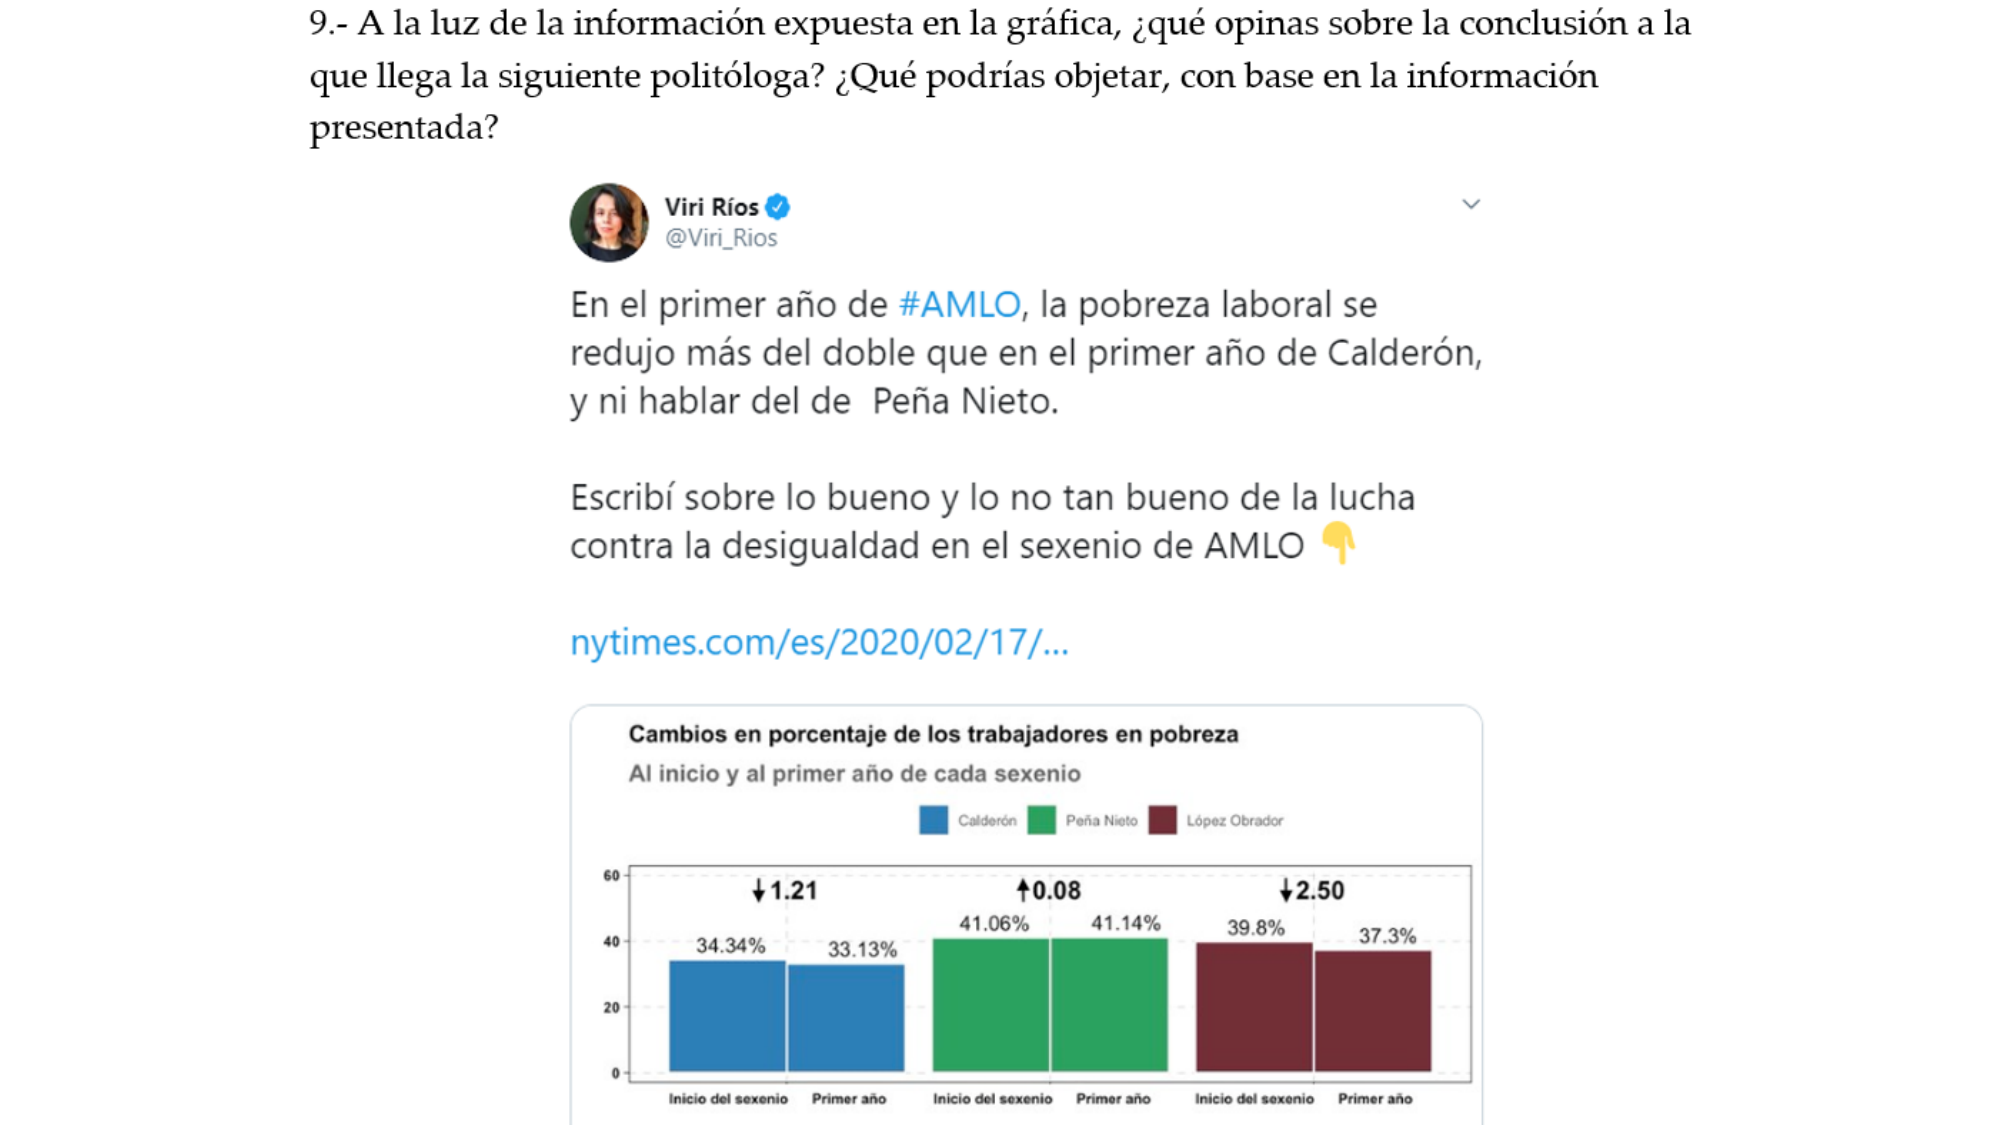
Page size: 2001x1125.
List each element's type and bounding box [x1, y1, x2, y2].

picture [294, 0, 1706, 1125]
